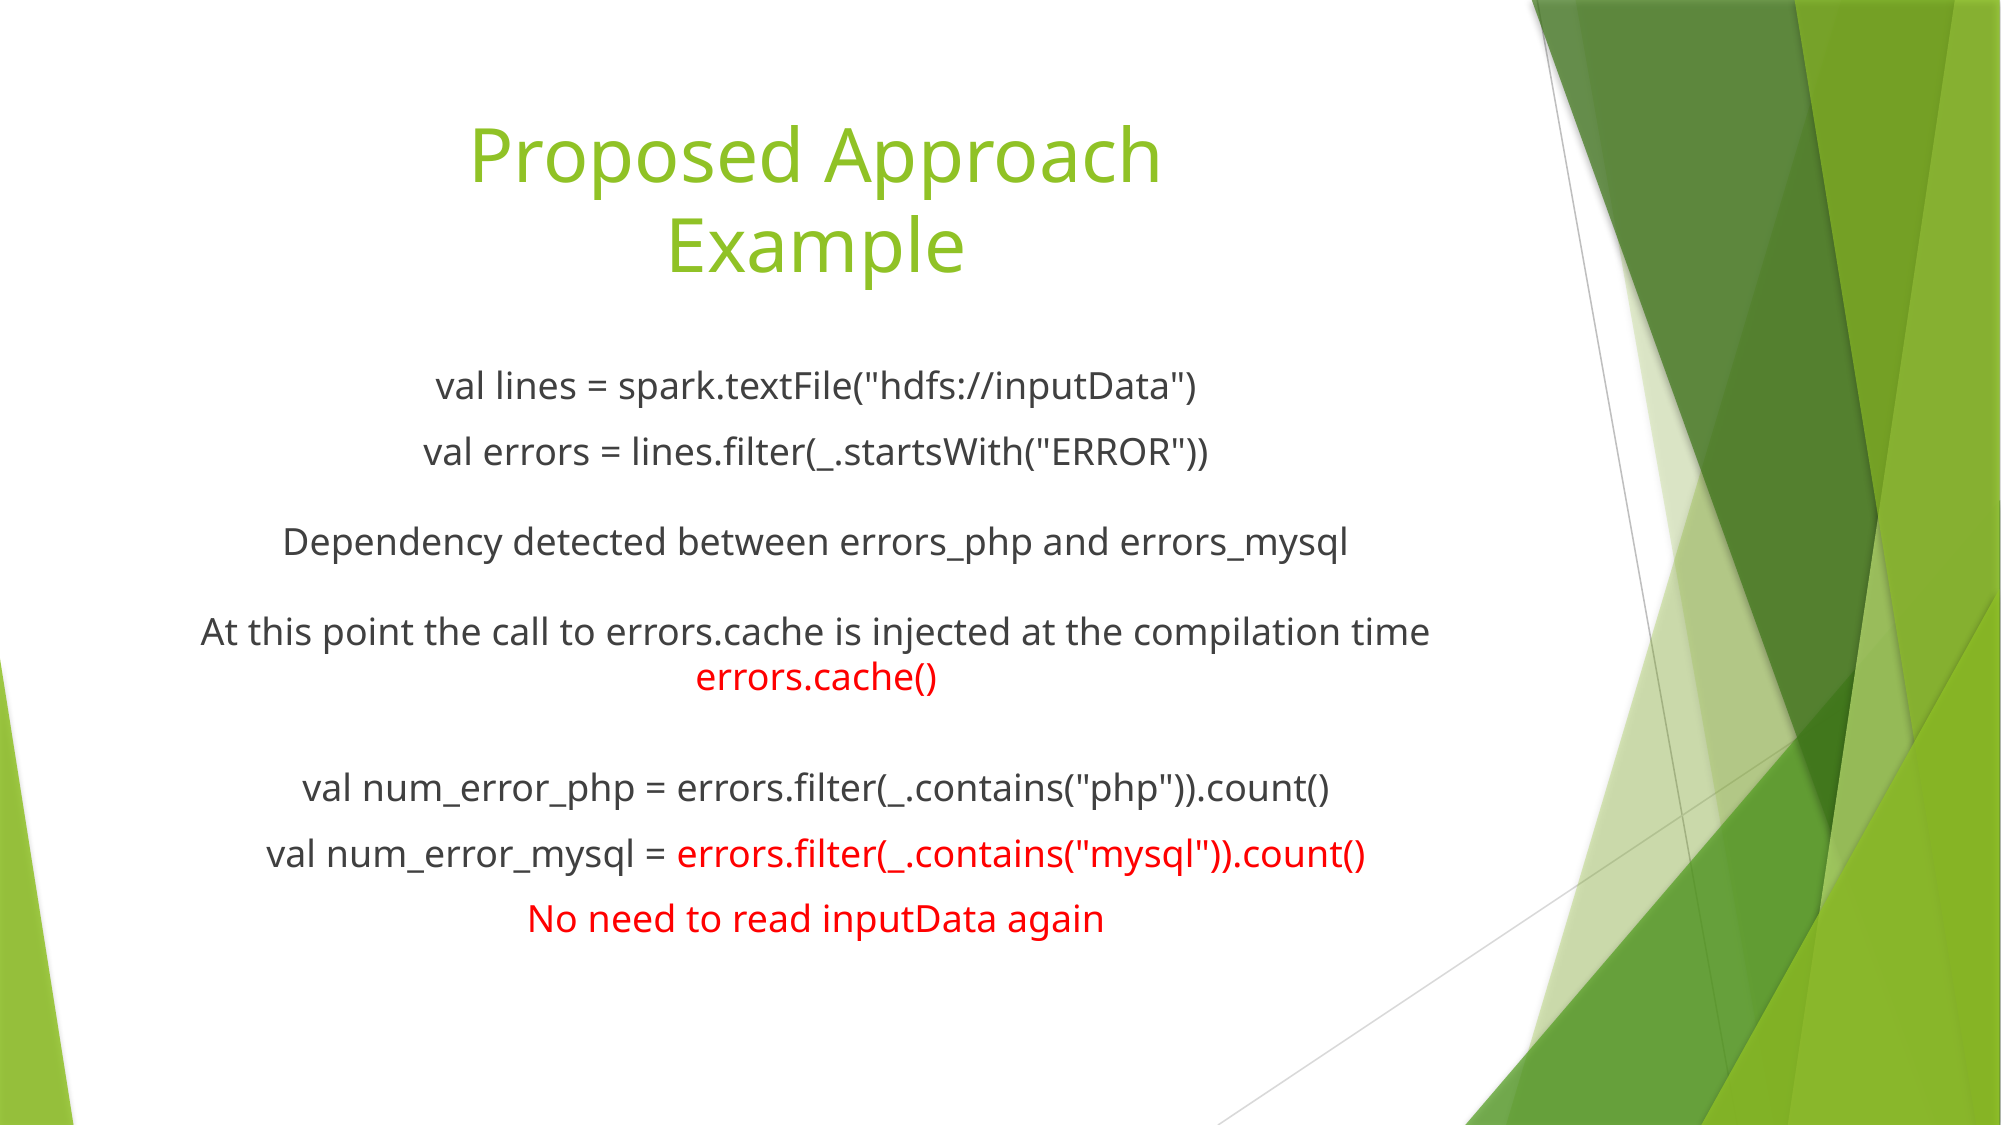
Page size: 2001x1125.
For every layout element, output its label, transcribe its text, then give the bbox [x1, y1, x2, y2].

list val lines = spark.textFile("hdfs://inputData") val errors = lines.filter(_.startsWith("ERROR")) Dependency detected between errors_php and errors_mysql At this point the call to errors.cache is injected at the compilation time errors.cache() val num_error_php = errors.filter(_.contains("php")).count() val num_error_mysql = errors.filter(_.contains("mysql")).count() No need to read inputData again [111, 354, 1522, 992]
title Proposed Approach Example [111, 99, 1522, 317]
